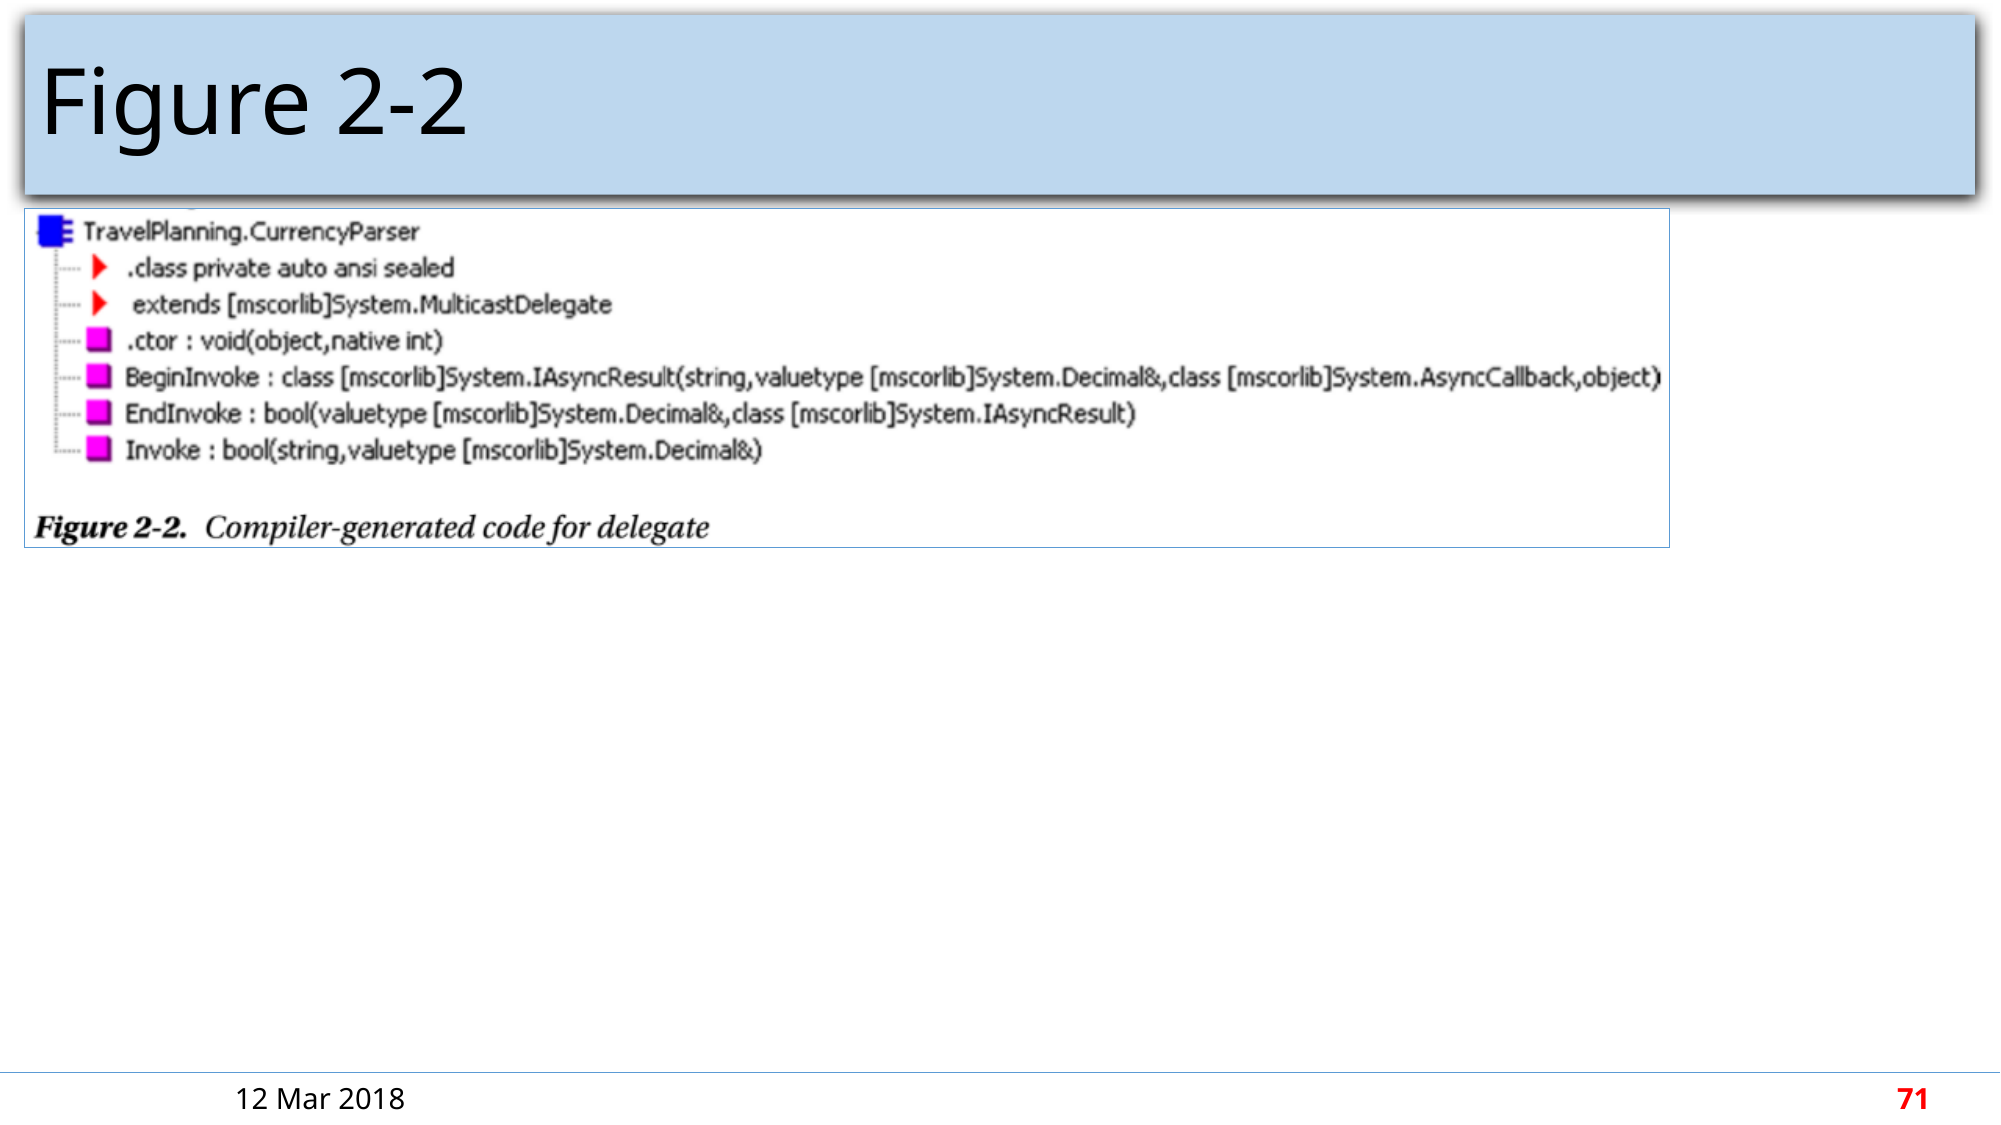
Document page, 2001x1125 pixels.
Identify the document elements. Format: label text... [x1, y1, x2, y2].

slide_number 71 [1495, 1072, 1946, 1115]
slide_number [220, 1072, 671, 1115]
title Figure 2-2 [24, 14, 1975, 195]
picture [24, 208, 1670, 548]
